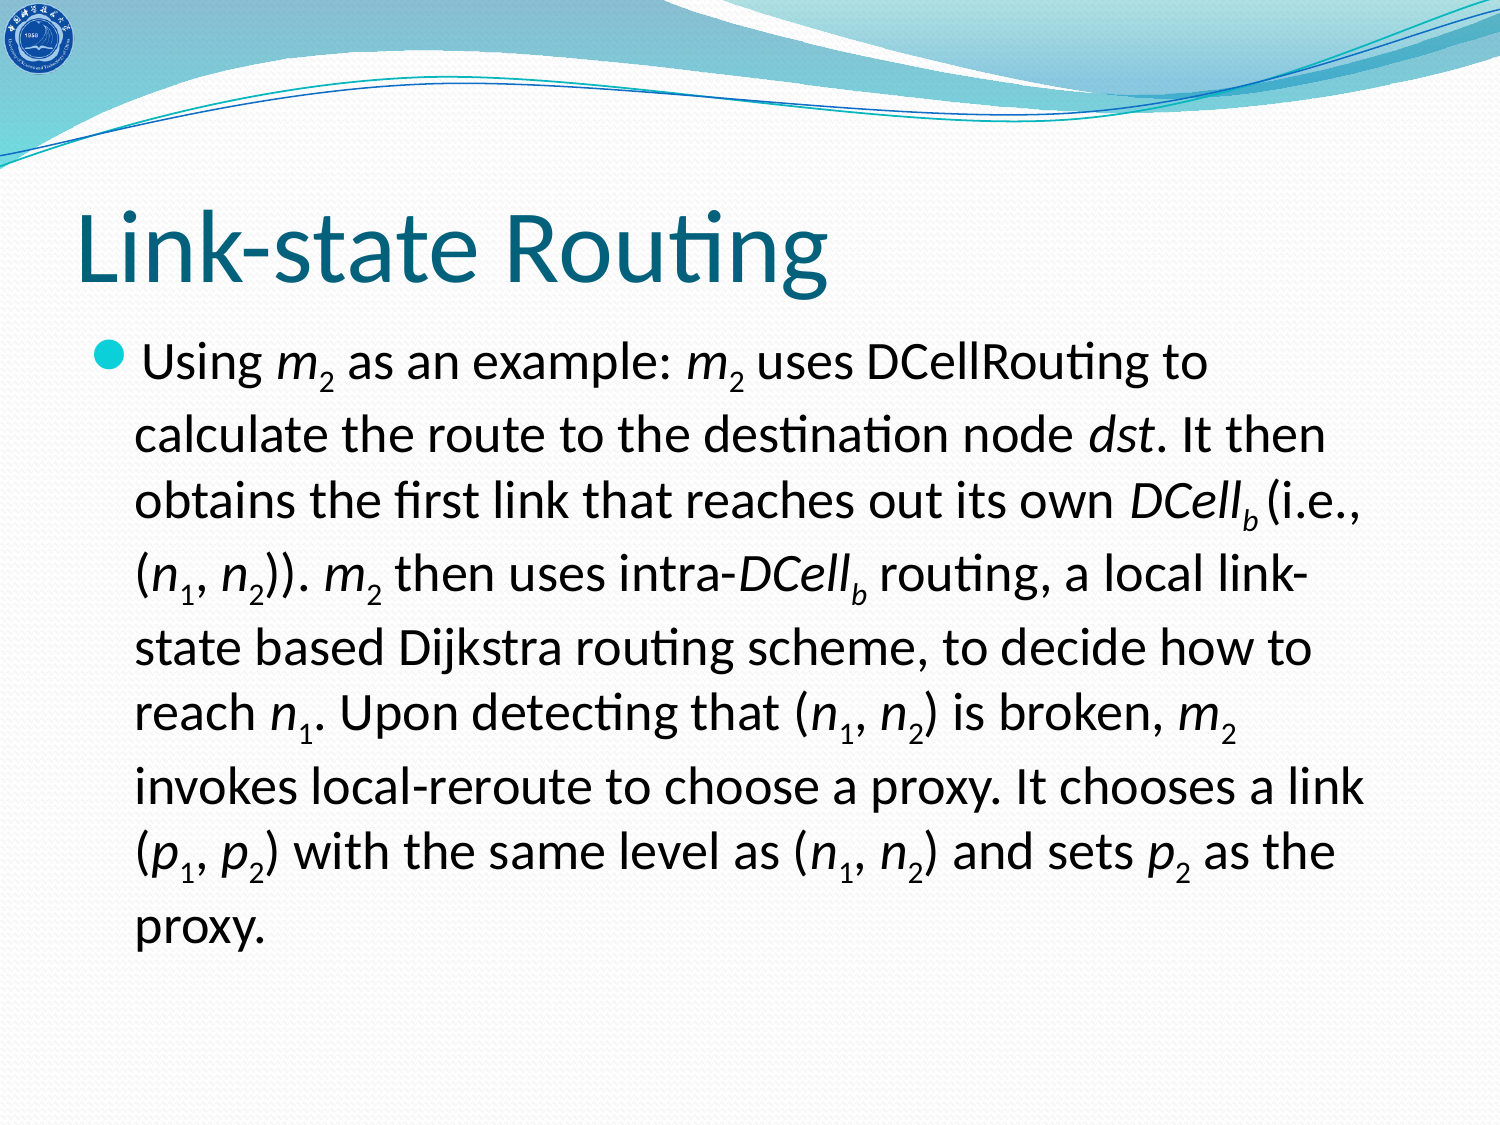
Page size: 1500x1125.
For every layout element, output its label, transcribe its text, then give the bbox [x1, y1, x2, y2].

picture [0, 0, 77, 77]
list Using m2 as an example: m2 uses DCellRouting to calculate the route to the destination node dst. It then obtains the first link that reaches out its own DCellb (i.e., (n1, n2)). m2 then uses intra-DCellb routing, a local link-state based Dijkstra routing scheme, to decide how to reach n1. Upon detecting that (n1, n2) is broken, m2 invokes local-reroute to choose a proxy. It chooses a link (p1, p2) with the same level as (n1, n2) and sets p2 as the proxy. [75, 317, 1425, 1038]
title Link-state Routing [75, 115, 1425, 303]
